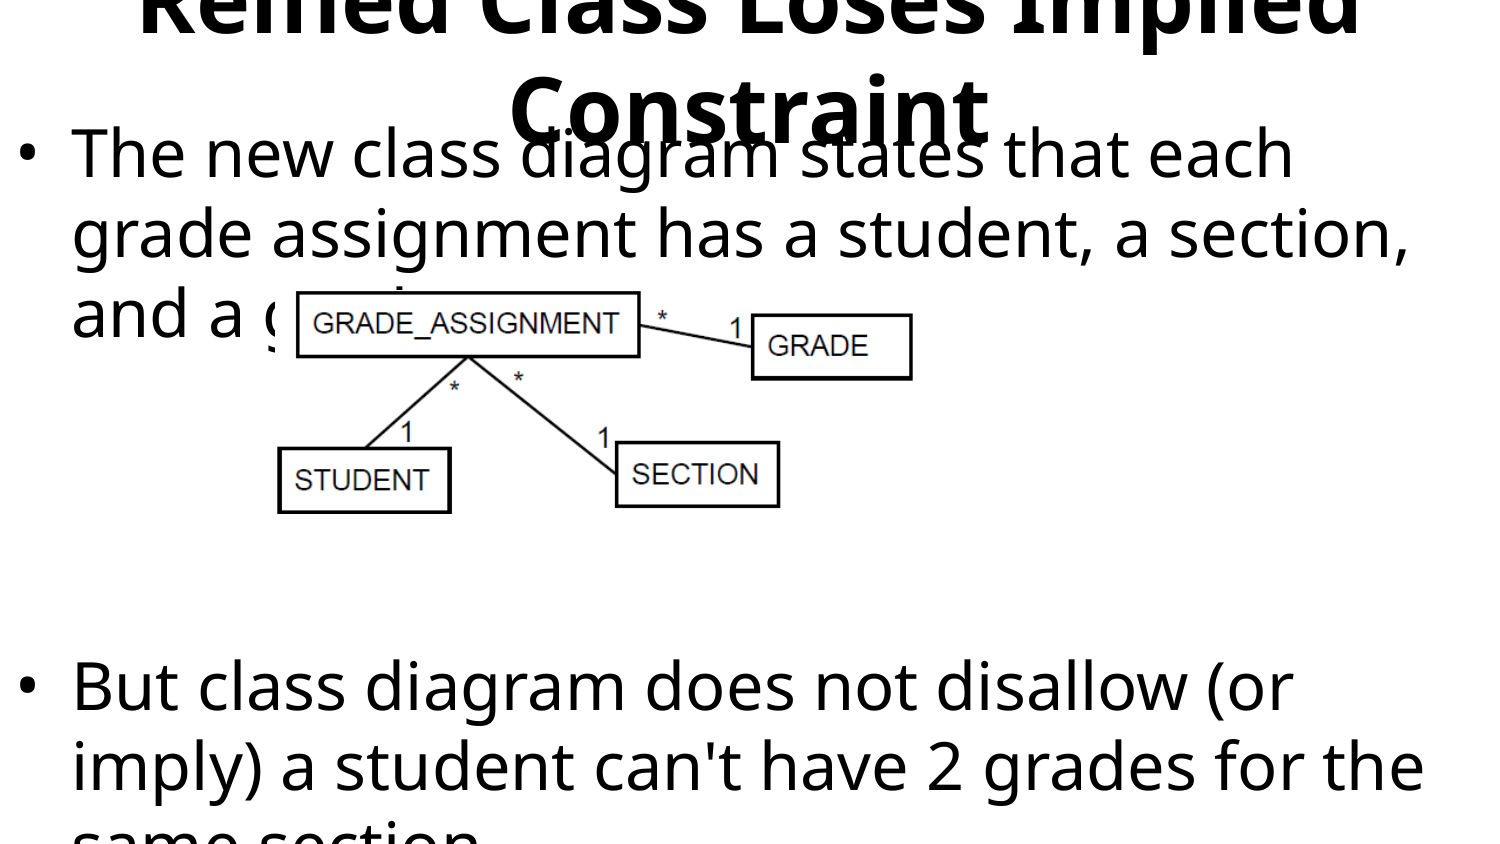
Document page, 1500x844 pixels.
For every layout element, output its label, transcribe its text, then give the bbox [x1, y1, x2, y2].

title Reified Class Loses Implied Constraint [0, 0, 1500, 103]
picture [274, 290, 914, 514]
list The new class diagram states that each grade assignment has a student, a section, and a grade But class diagram does not disallow (or imply) a student can't have 2 grades for the same section But was implied in the original class diagram [0, 103, 1500, 844]
